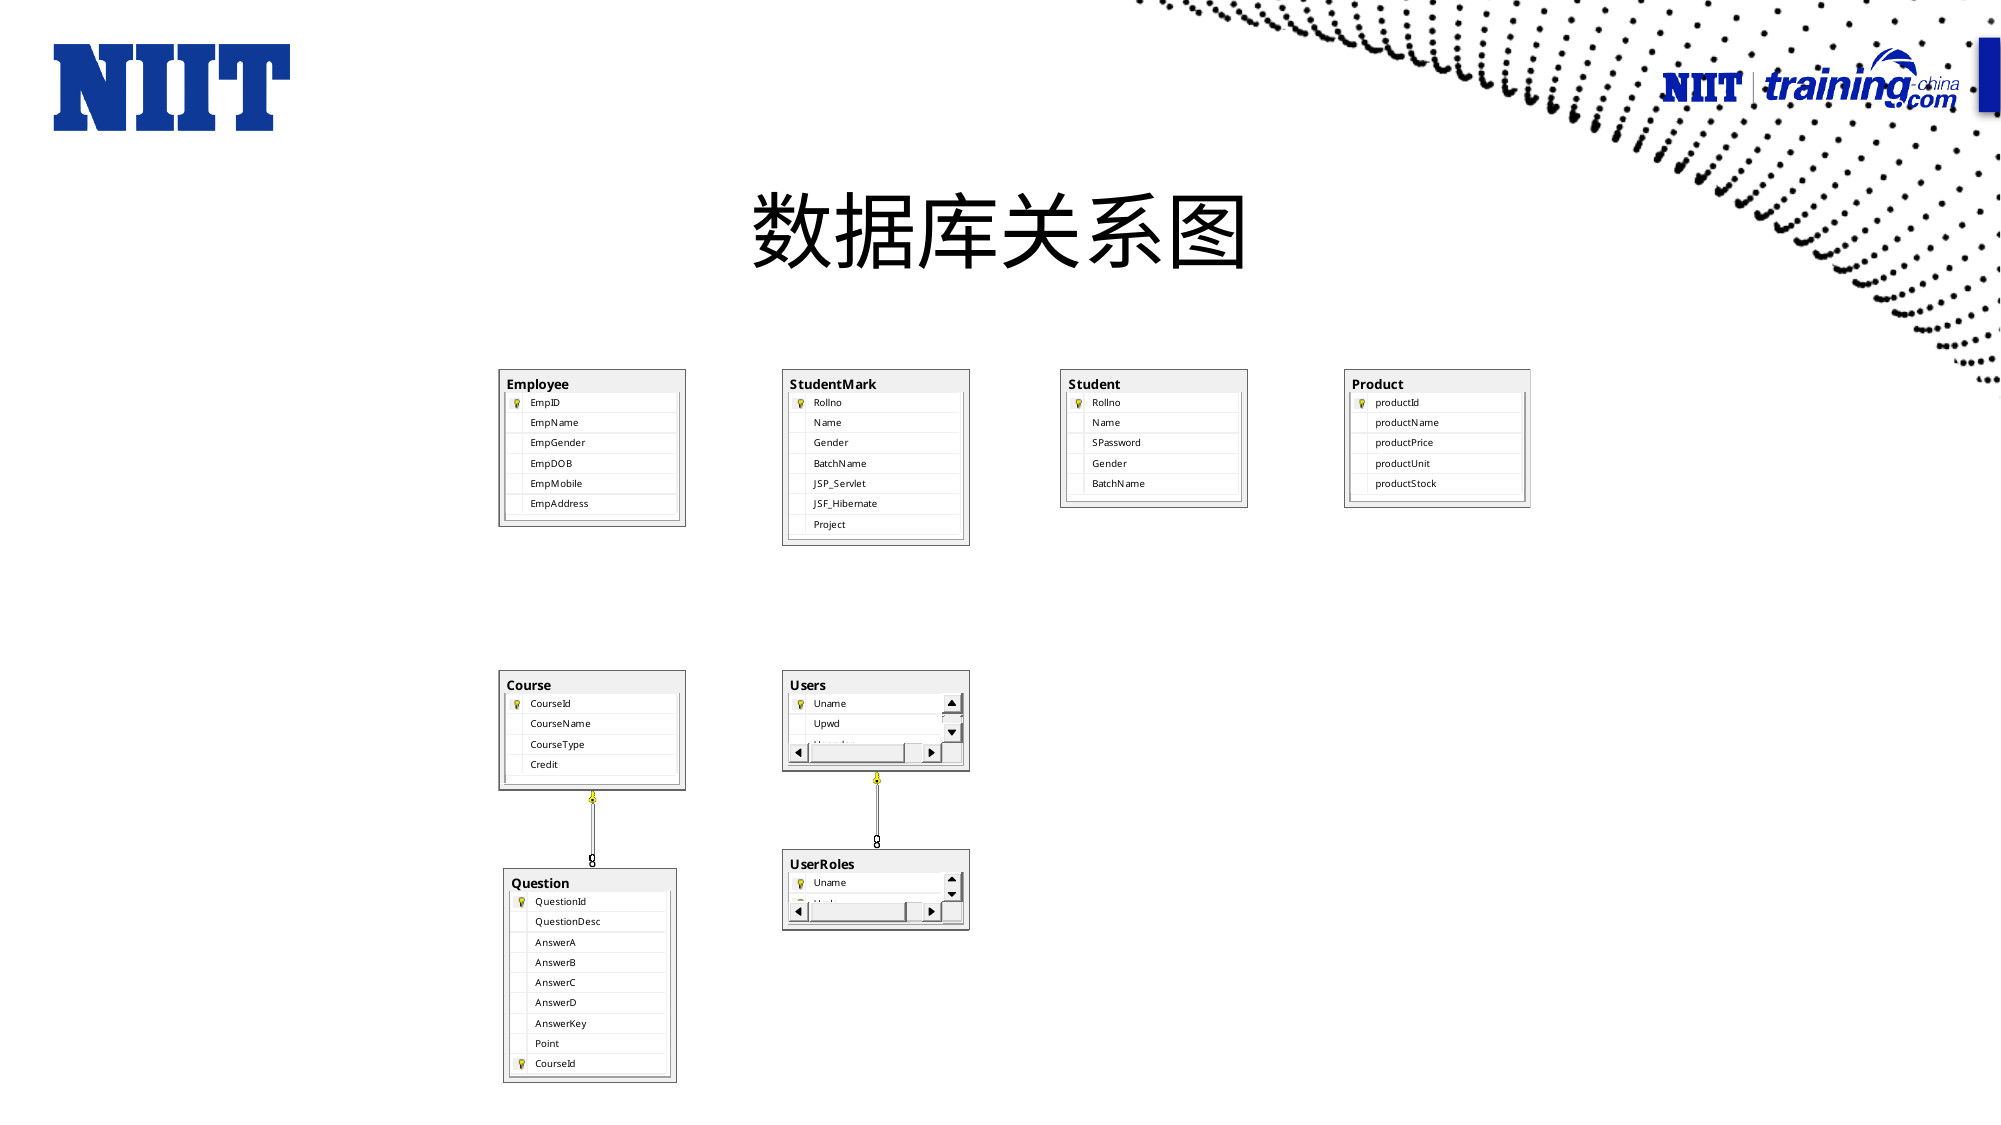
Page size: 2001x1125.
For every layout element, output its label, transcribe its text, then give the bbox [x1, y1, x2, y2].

picture [498, 0, 2001, 1083]
picture [32, 17, 313, 158]
title 数据库关系图 [359, 105, 1641, 355]
